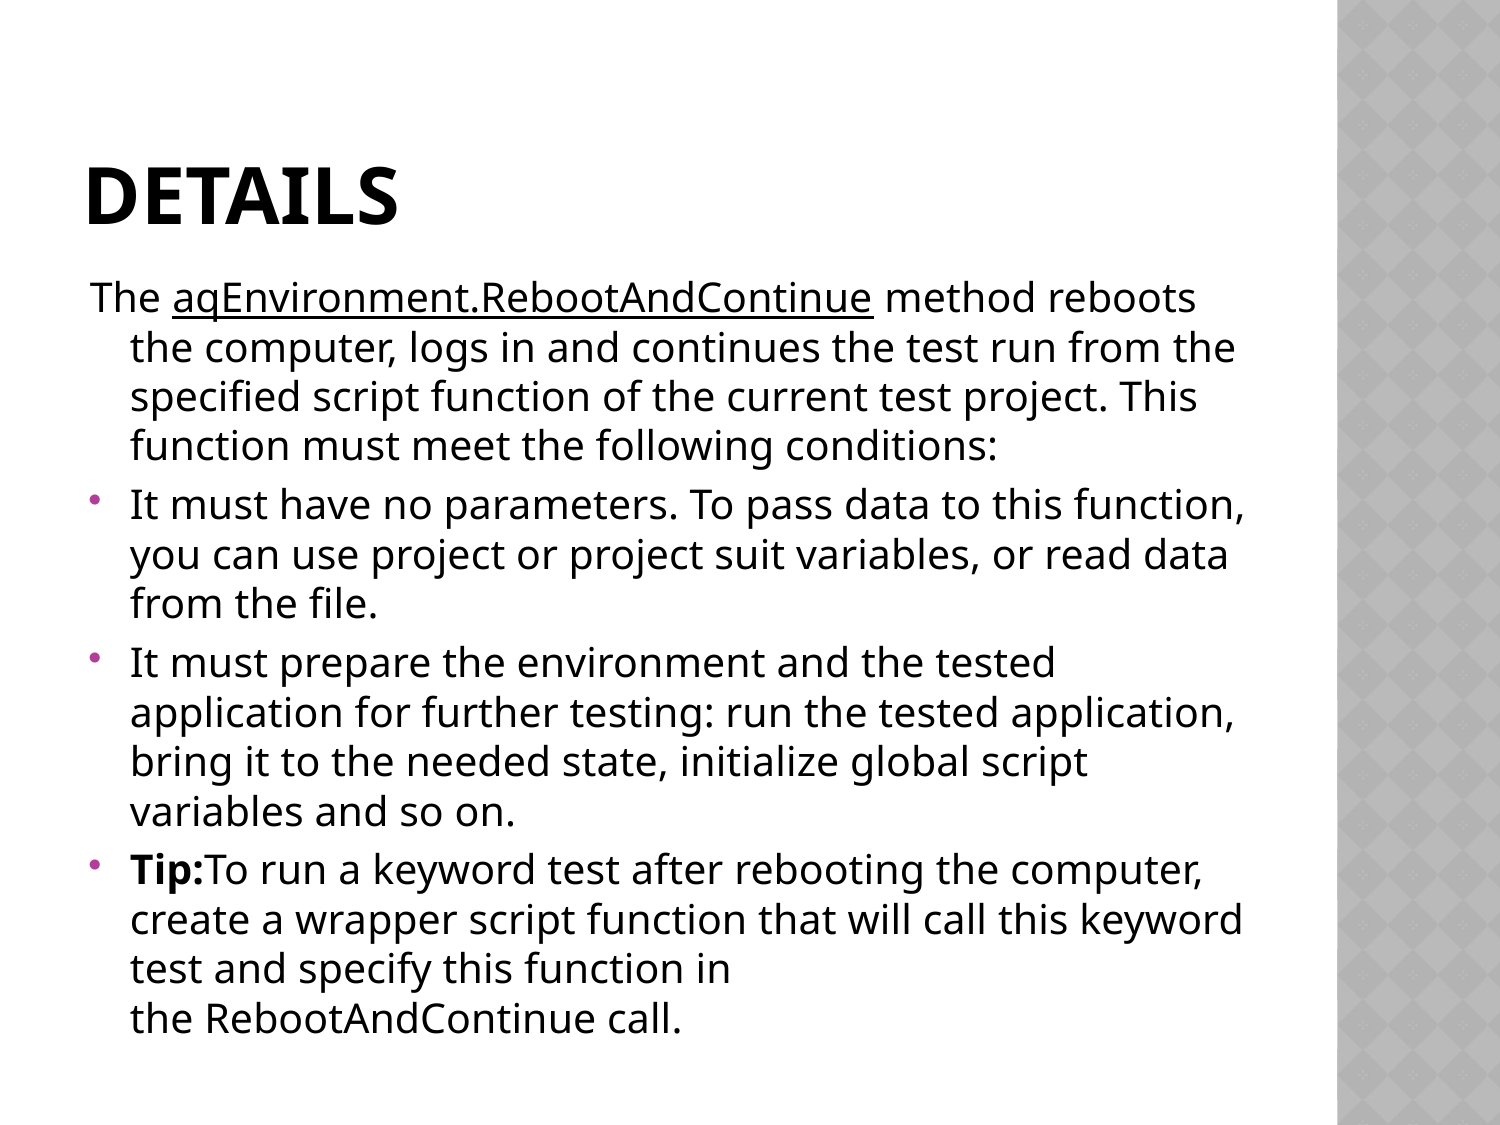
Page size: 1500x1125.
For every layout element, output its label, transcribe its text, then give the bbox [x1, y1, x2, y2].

list The aqEnvironment.RebootAndContinue method reboots the computer, logs in and continues the test run from the specified script function of the current test project. This function must meet the following conditions: It must have no parameters. To pass data to this function, you can use project or project suit variables, or read data from the file. It must prepare the environment and the tested application for further testing: run the tested application, bring it to the needed state, initialize global script variables and so on. Tip:To run a keyword test after rebooting the computer, create a wrapper script function that will call this keyword test and specify this function in the RebootAndContinue call. [75, 264, 1263, 1059]
title details [75, 52, 1263, 240]
